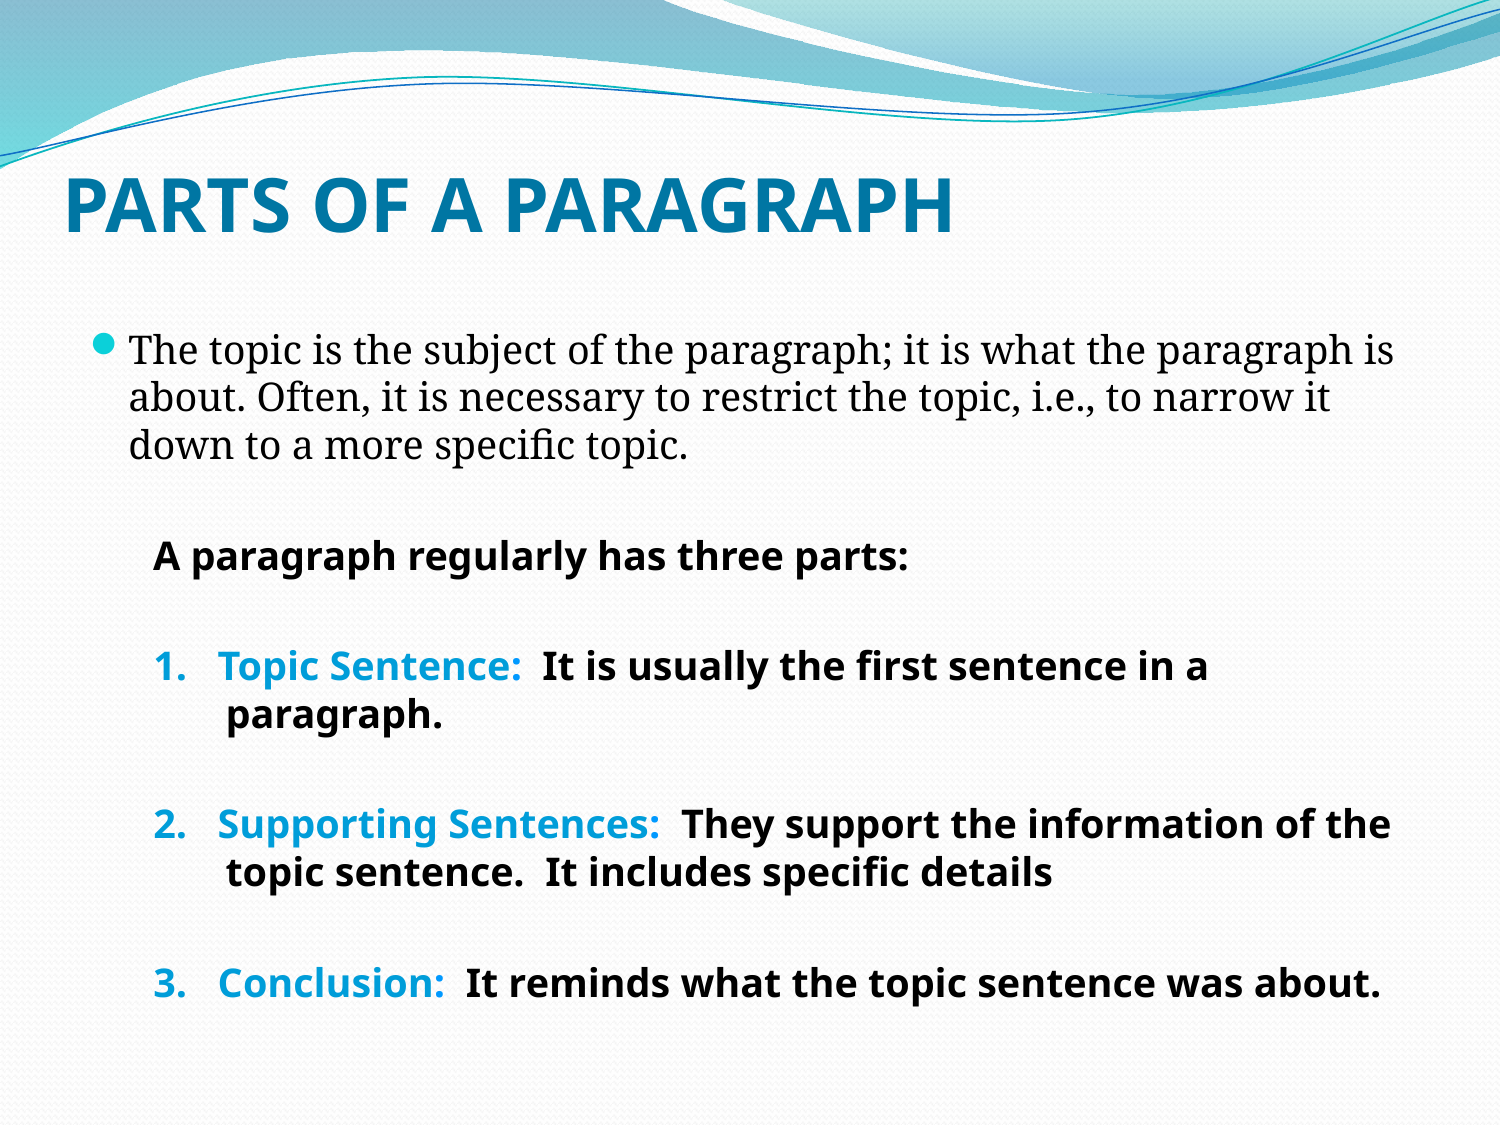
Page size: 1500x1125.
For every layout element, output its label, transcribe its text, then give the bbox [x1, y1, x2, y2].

title PARTS OF A PARAGRAPH [62, 149, 1413, 338]
list The topic is the subject of the paragraph; it is what the paragraph is about. Often, it is necessary to restrict the topic, i.e., to narrow it down to a more specific topic. A paragraph regularly has three parts: 1. Topic Sentence: It is usually the first sentence in a paragraph. 2. Supporting Sentences: They support the information of the topic sentence. It includes specific details 3. Conclusion: It reminds what the topic sentence was about. [75, 317, 1425, 1038]
